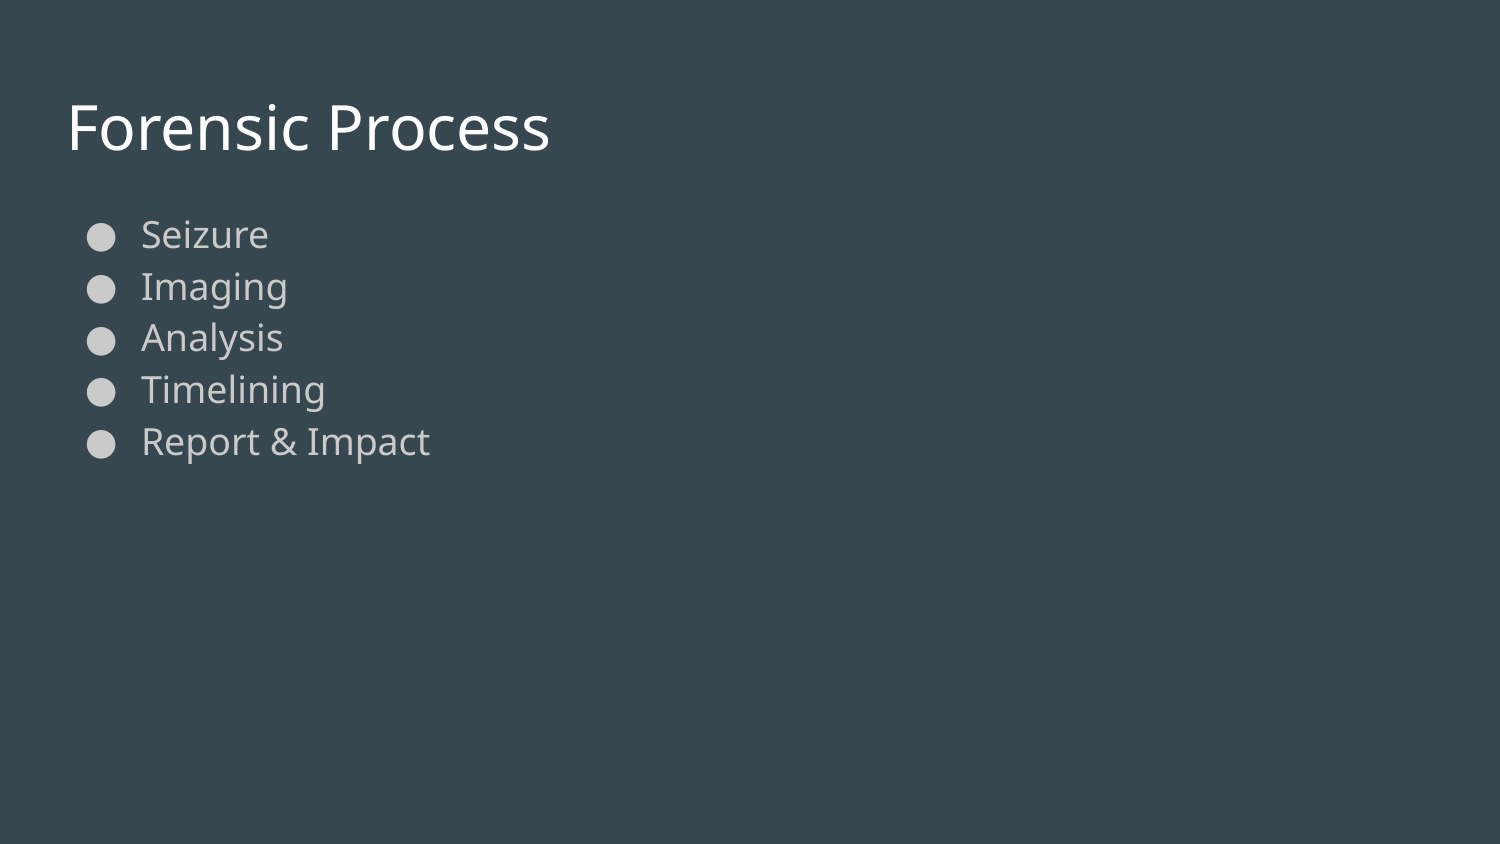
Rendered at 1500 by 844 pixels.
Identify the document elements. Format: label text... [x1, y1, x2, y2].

list Seizure Imaging Analysis Timelining Report & Impact [51, 189, 1449, 750]
title Forensic Process [51, 72, 1449, 167]
